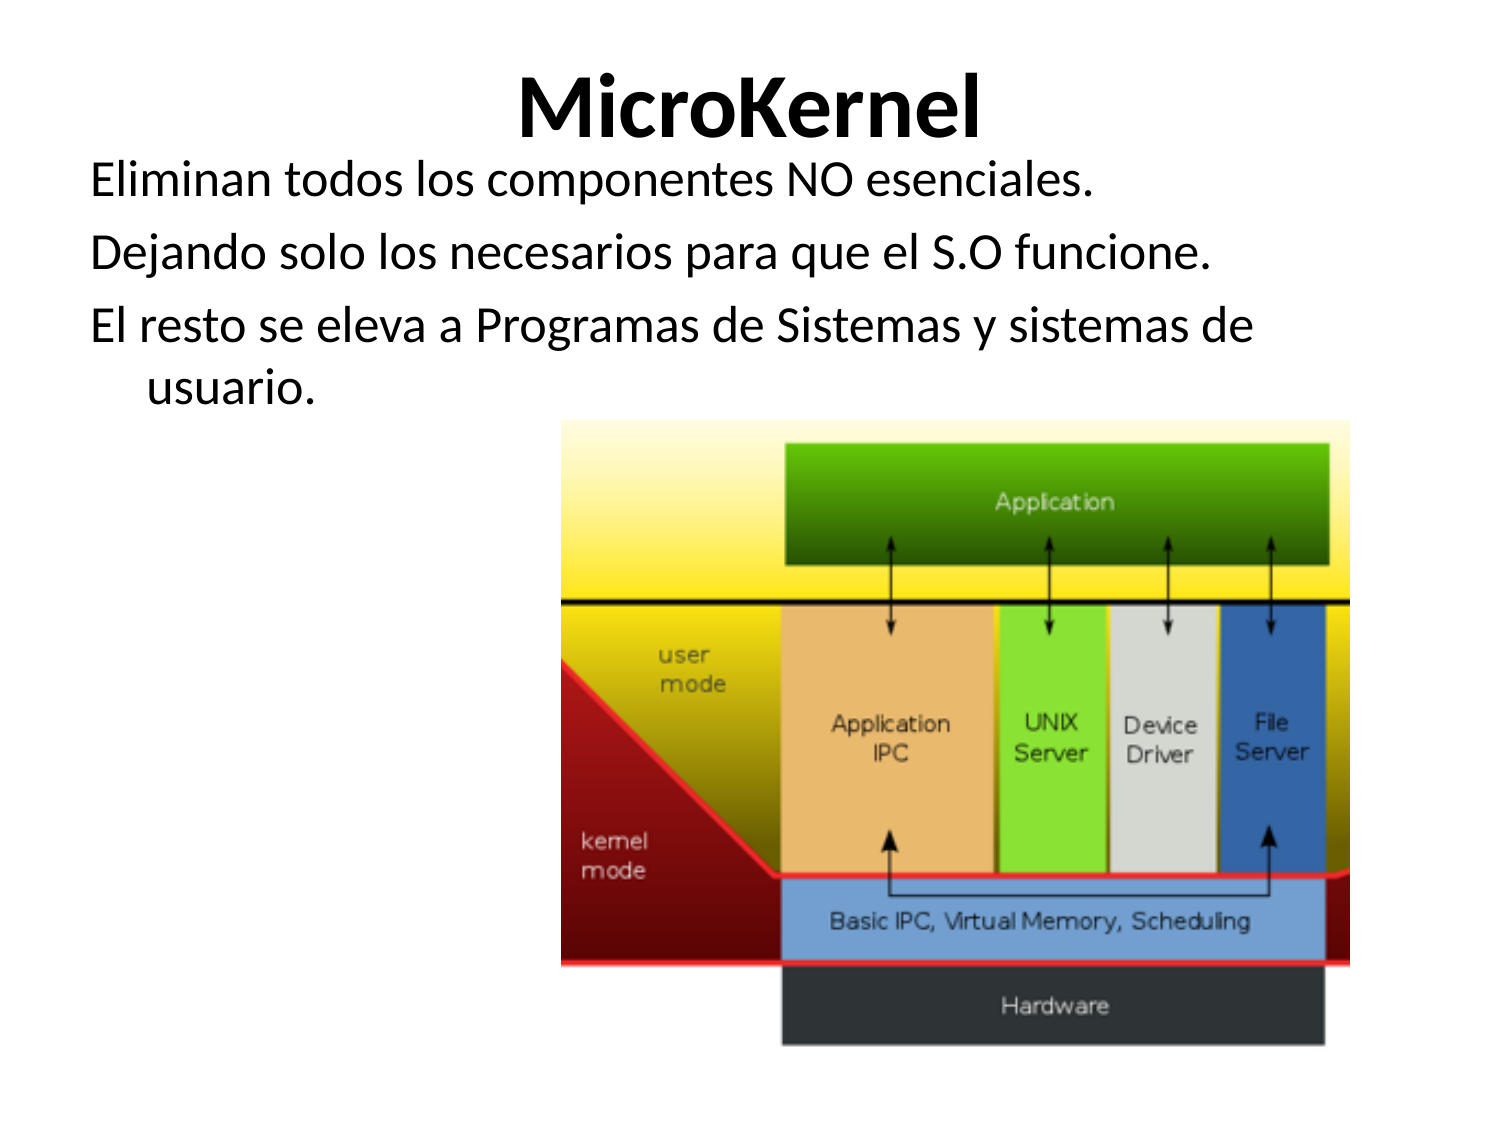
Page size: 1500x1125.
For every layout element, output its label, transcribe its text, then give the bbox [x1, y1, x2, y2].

list Eliminan todos los componentes NO esenciales. Dejando solo los necesarios para que el S.O funcione. El resto se eleva a Programas de Sistemas y sistemas de usuario. [75, 137, 1425, 880]
picture [560, 420, 1350, 1061]
title MicroKernel [75, 7, 1425, 137]
